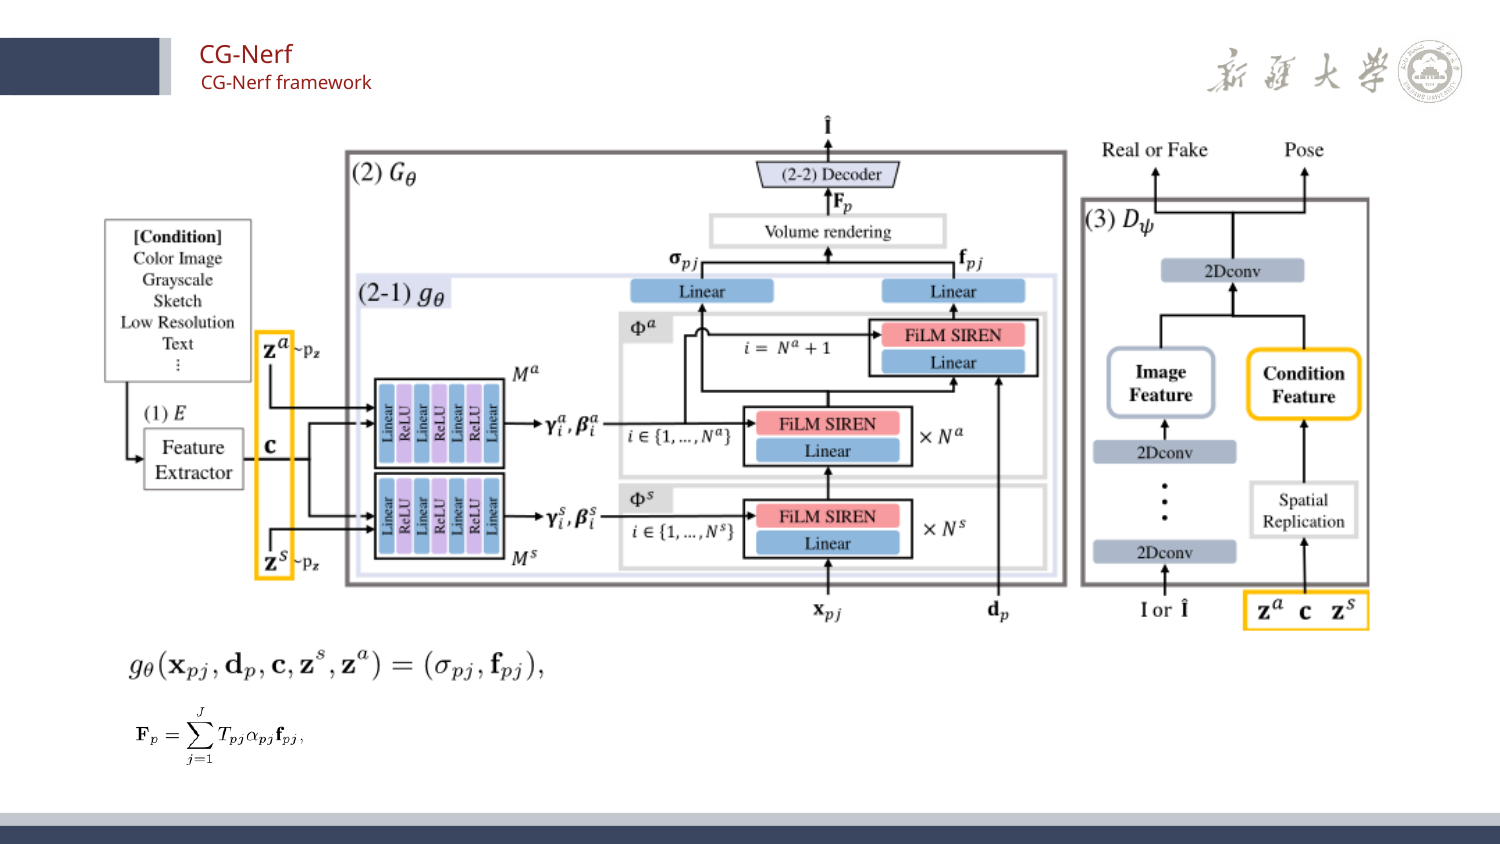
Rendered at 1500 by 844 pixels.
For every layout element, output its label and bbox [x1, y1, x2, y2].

text_box [0, 33, 1500, 844]
picture [64, 102, 1403, 692]
picture [123, 705, 326, 769]
